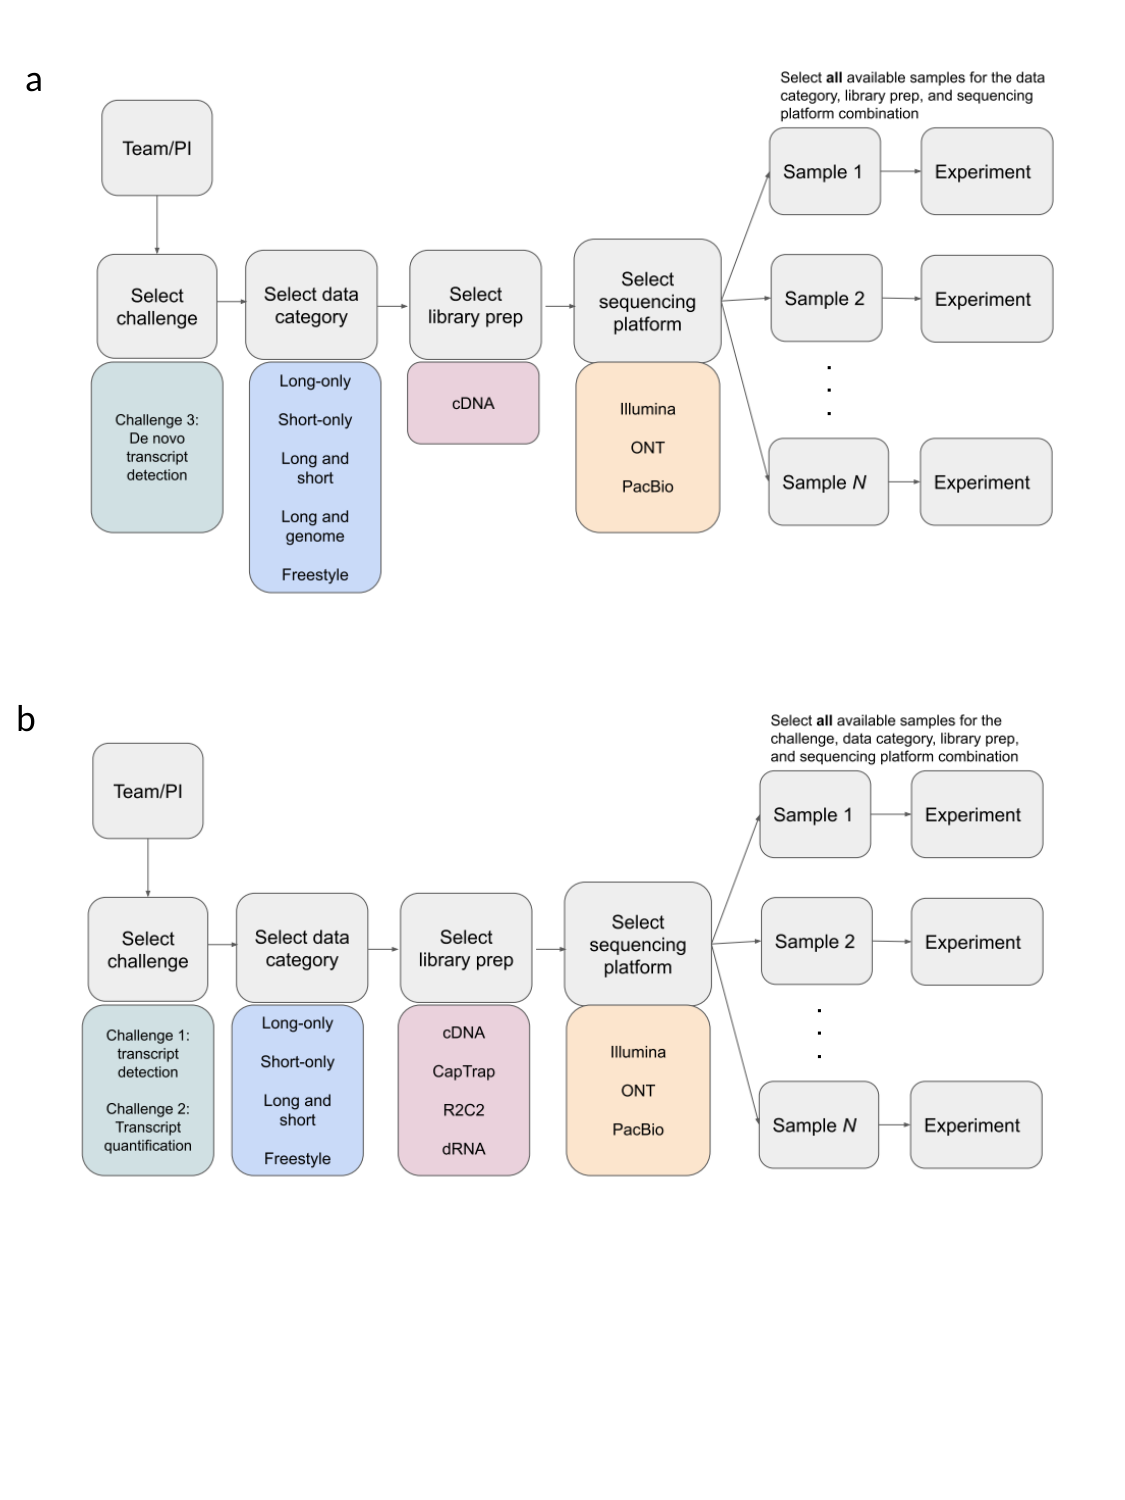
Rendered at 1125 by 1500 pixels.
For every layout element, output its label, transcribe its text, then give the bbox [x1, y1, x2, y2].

text_box b [1, 687, 51, 747]
picture [84, 59, 1060, 608]
text_box a [25, 46, 33, 106]
picture [74, 702, 1050, 1251]
